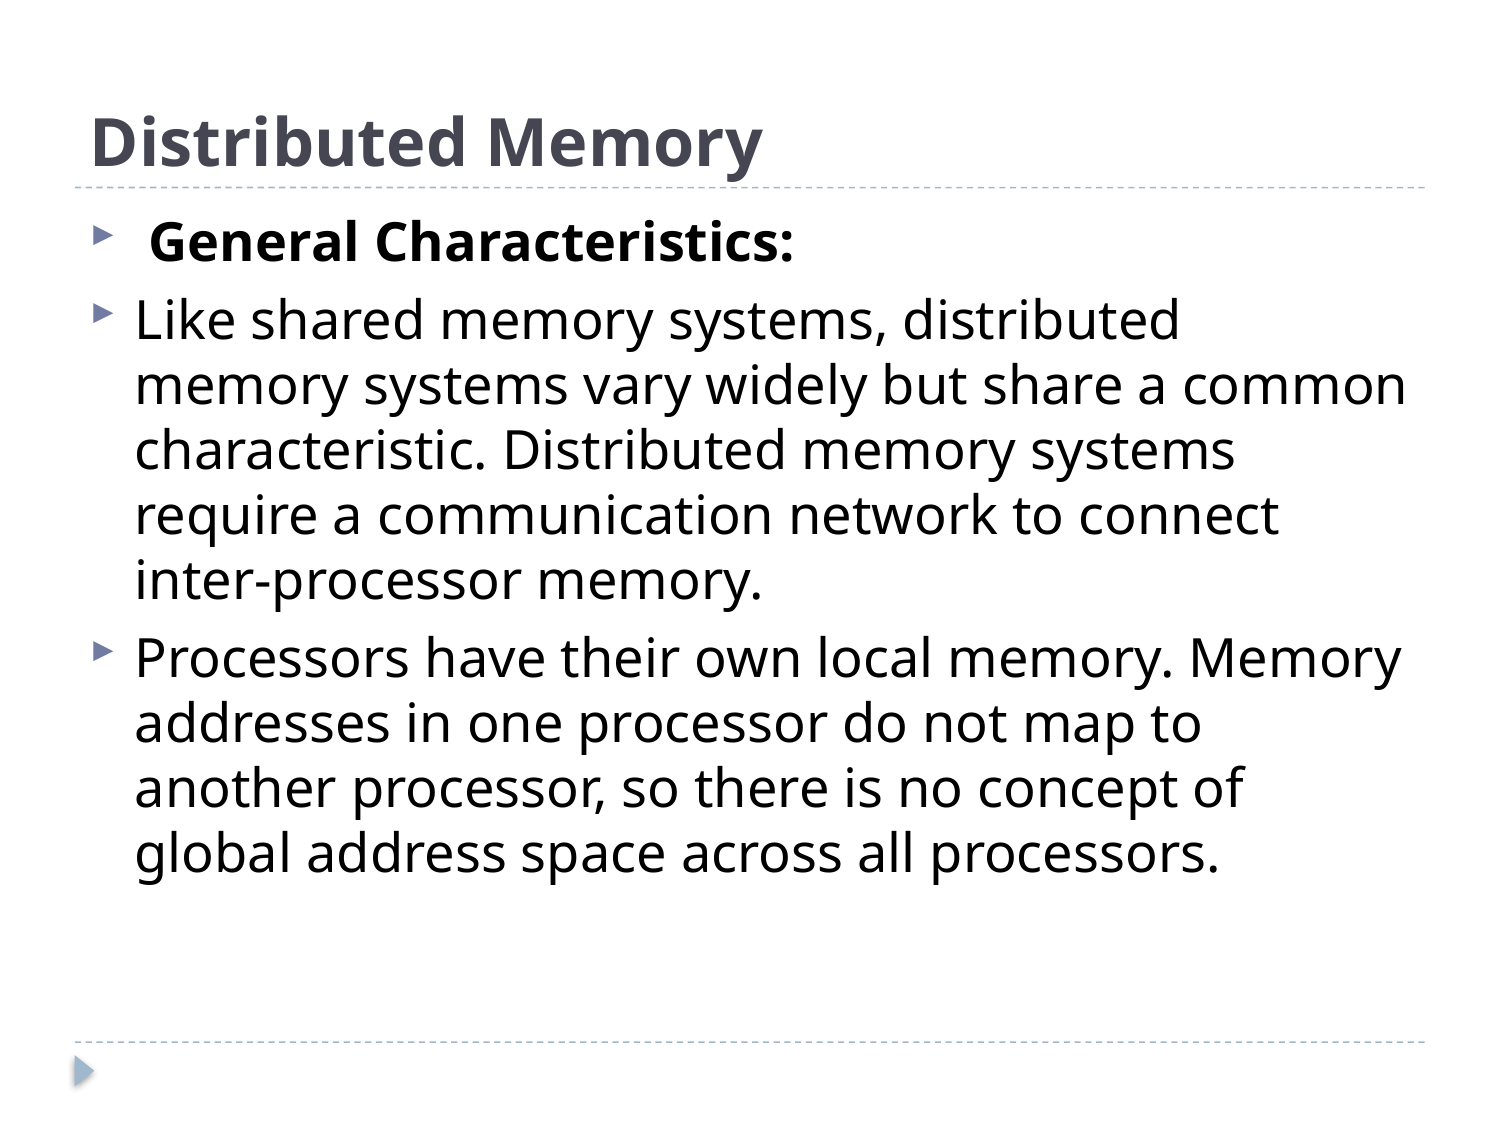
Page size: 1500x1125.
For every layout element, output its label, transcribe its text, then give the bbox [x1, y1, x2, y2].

title Distributed Memory [75, 24, 1425, 188]
list General Characteristics: Like shared memory systems, distributed memory systems vary widely but share a common characteristic. Distributed memory systems require a communication network to connect inter-processor memory. Processors have their own local memory. Memory addresses in one processor do not map to another processor, so there is no concept of global address space across all processors. [75, 200, 1425, 1010]
